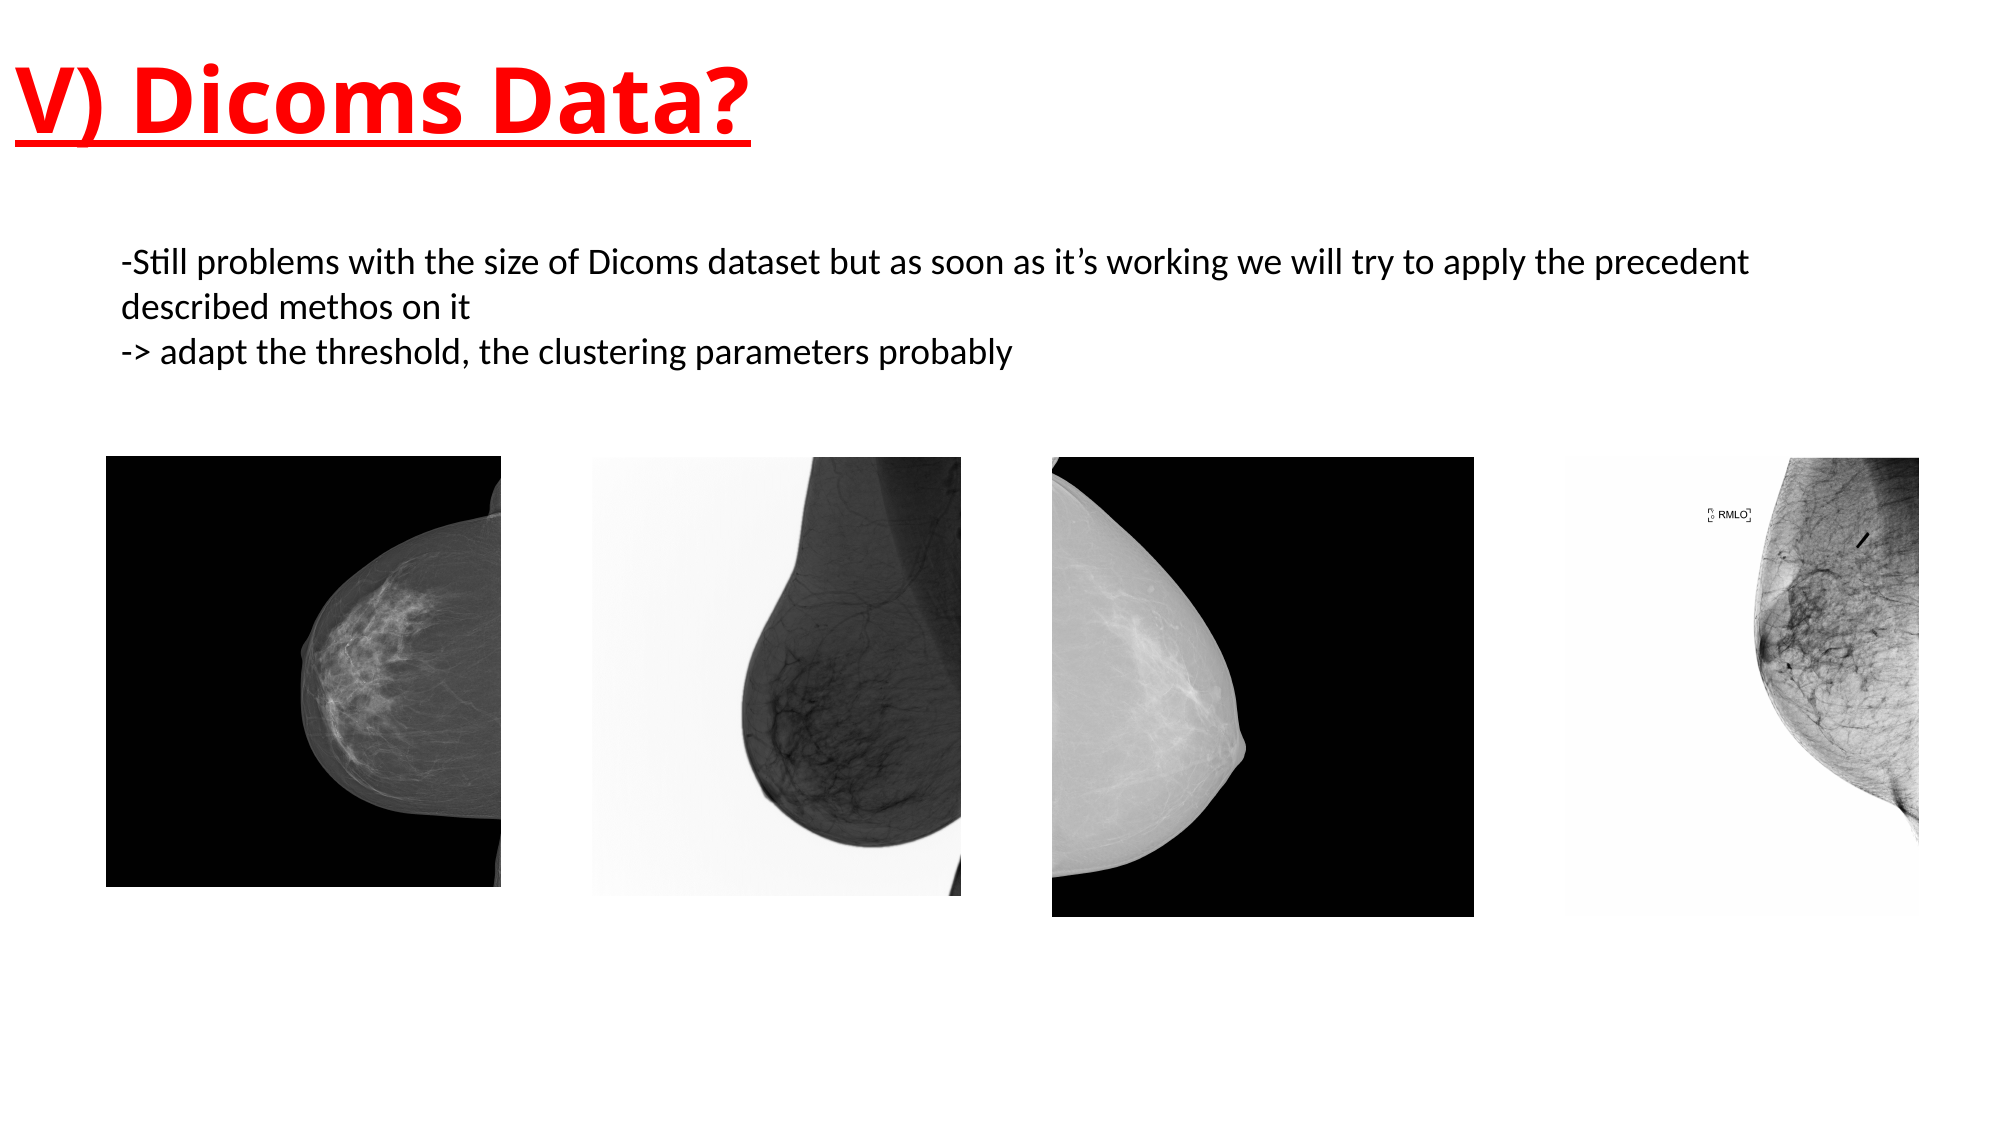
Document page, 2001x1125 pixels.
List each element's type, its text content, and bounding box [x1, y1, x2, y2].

picture [592, 457, 961, 896]
title V) Dicoms Data? [0, 0, 1725, 213]
picture [106, 456, 501, 887]
text_box -Still problems with the size of Dicoms dataset but as soon as it’s working we will try to apply the precedent described methos on it -> adapt the threshold, the clustering parameters probably [106, 229, 1798, 515]
picture [1565, 456, 1919, 916]
picture [1052, 457, 1474, 917]
